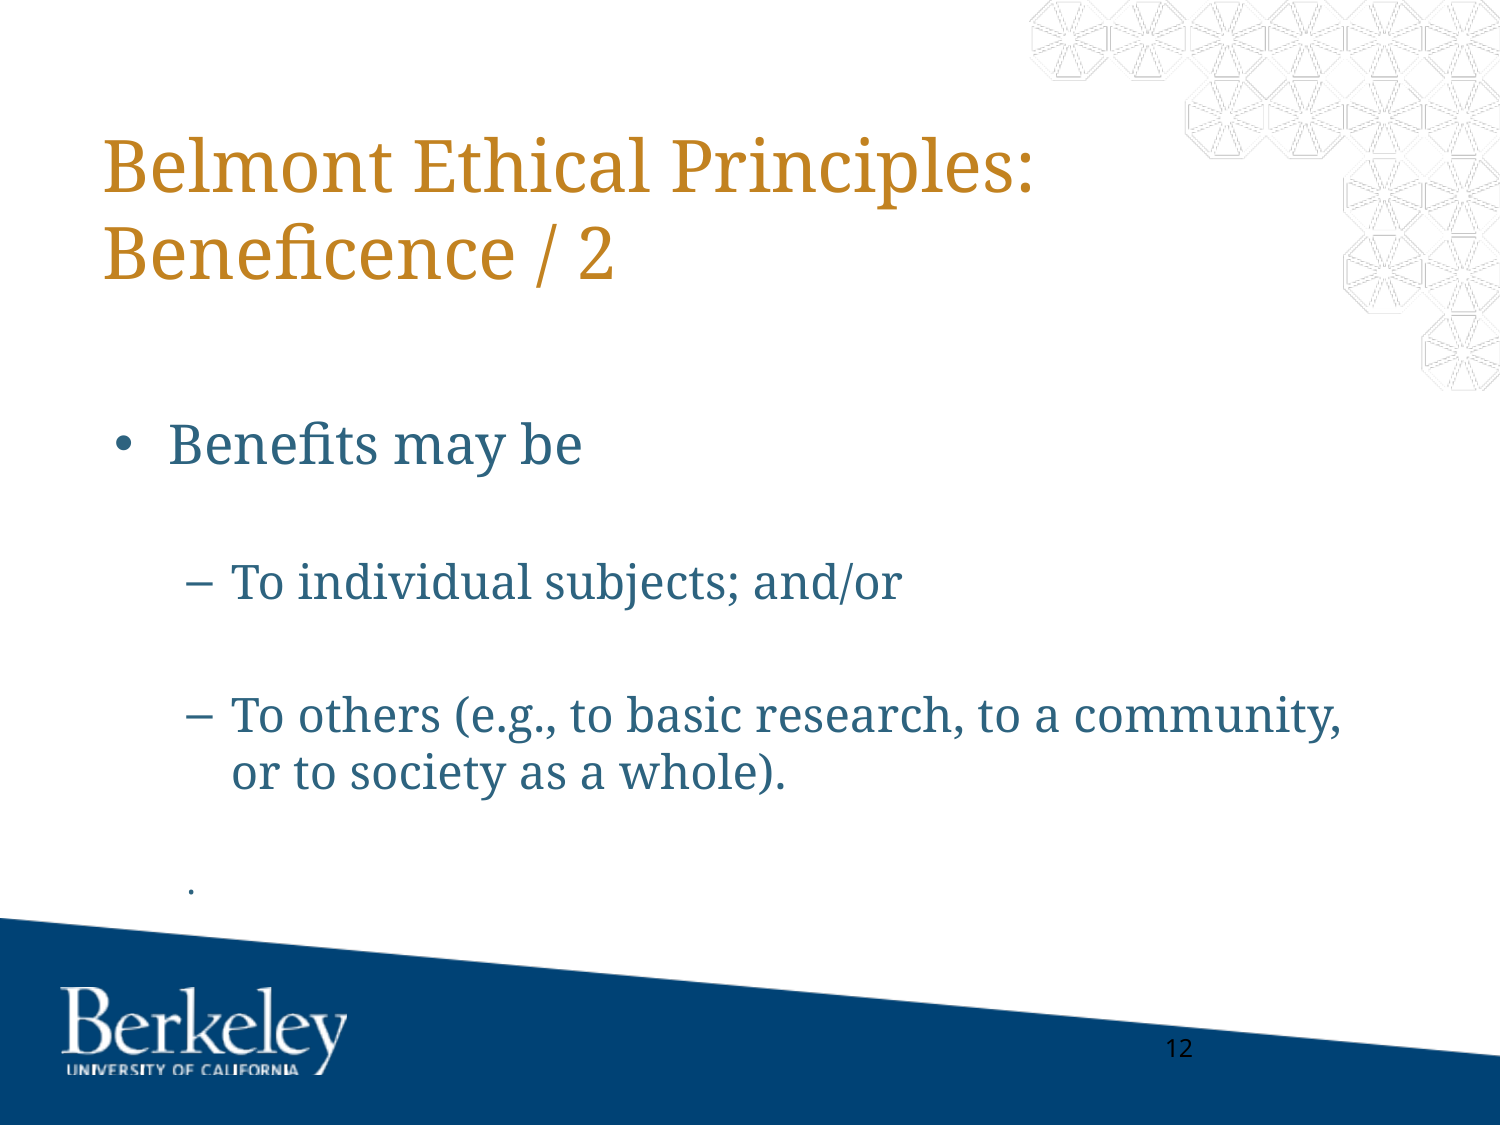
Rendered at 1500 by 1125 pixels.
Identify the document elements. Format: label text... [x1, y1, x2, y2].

title Belmont Ethical Principles: Beneficence / 2 [87, 112, 1362, 302]
list Benefits may be To individual subjects; and/or To others (e.g., to basic research, to a community, or to society as a whole). . [99, 324, 1400, 913]
slide_number 12 [1149, 1025, 1500, 1100]
